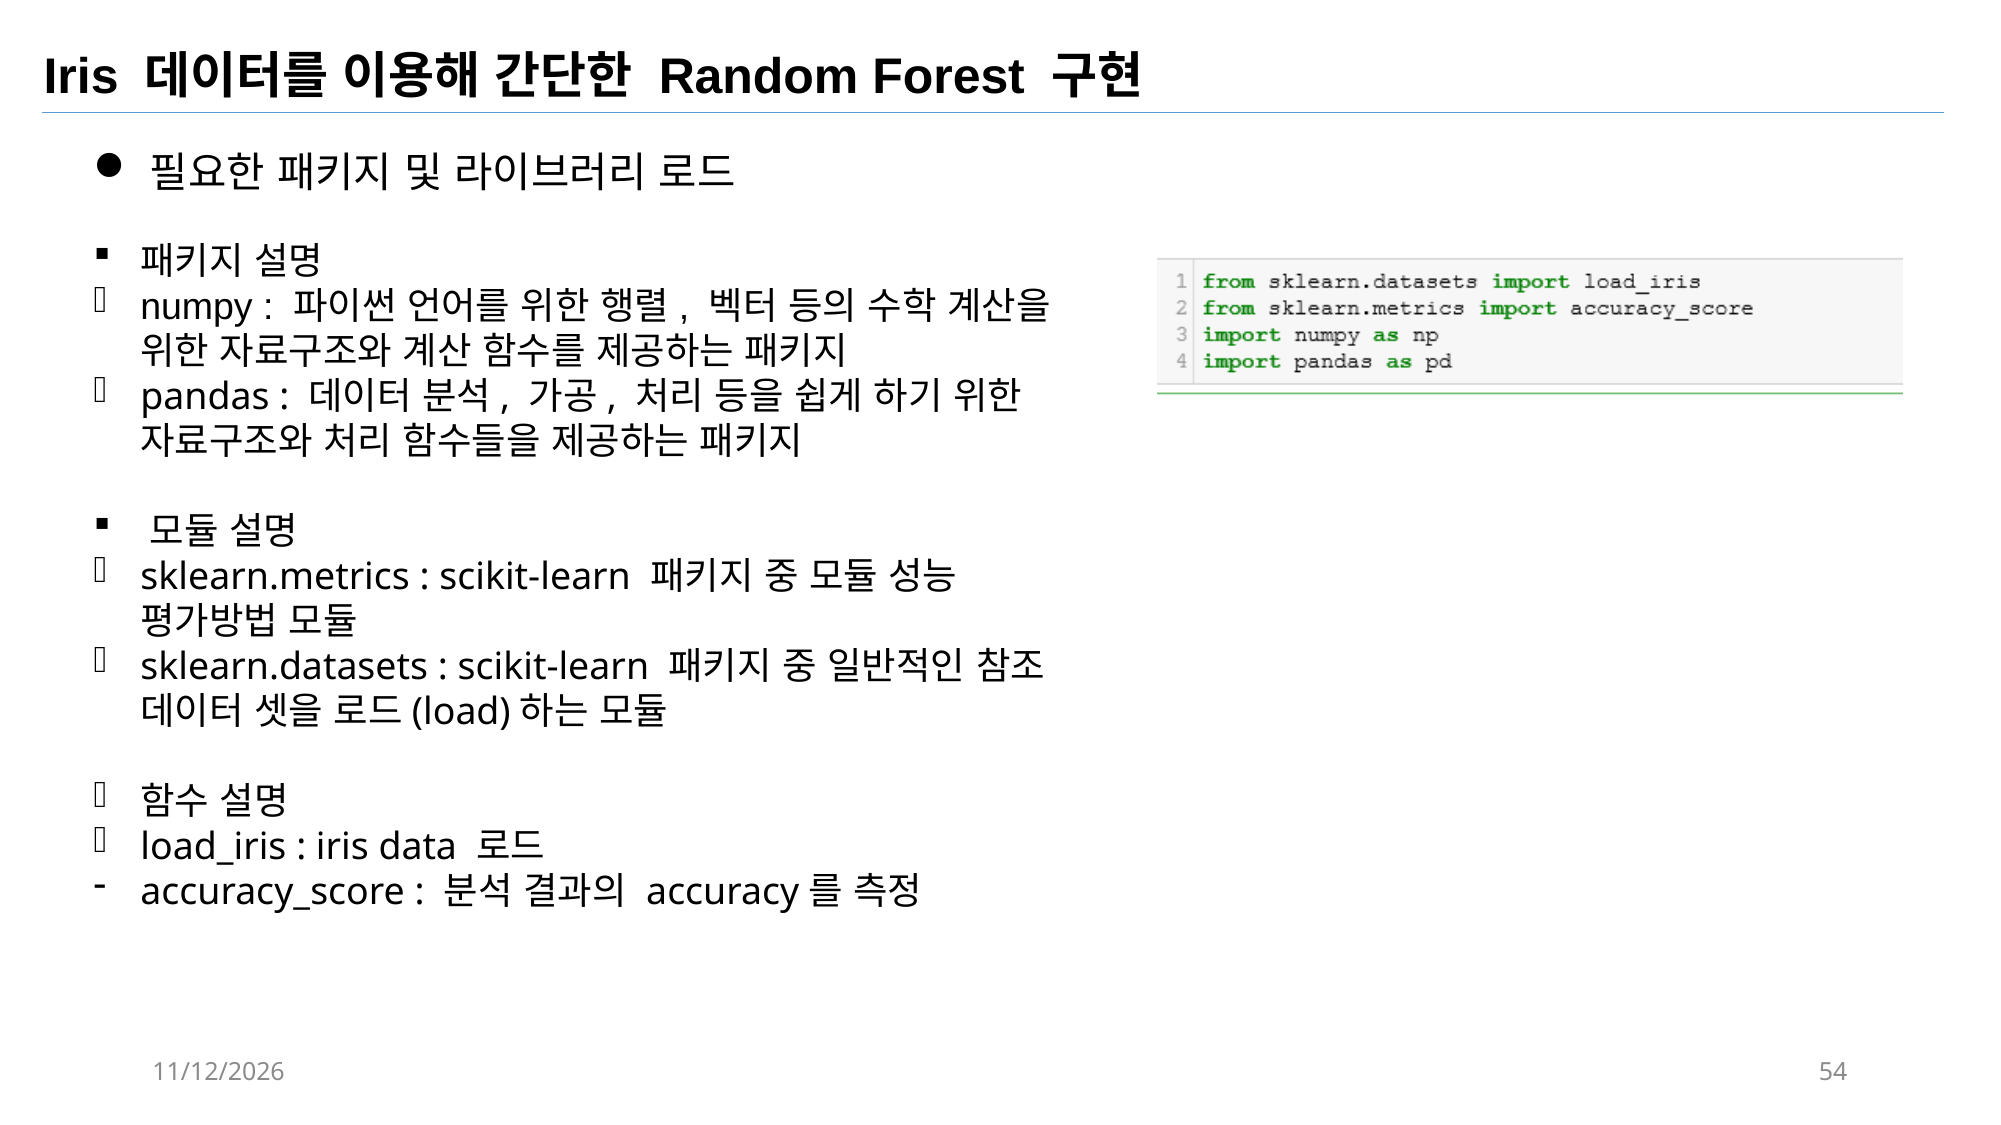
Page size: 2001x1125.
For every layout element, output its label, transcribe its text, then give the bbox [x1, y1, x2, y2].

picture [1157, 249, 1904, 396]
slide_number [137, 1042, 588, 1103]
text_box 필요한 패키지 및 라이브러리 로드 [78, 138, 1452, 504]
text_box Iris 데이터를 이용해 간단한 Random Forest 구현 [28, 36, 1402, 112]
slide_number 54 [1412, 1042, 1863, 1103]
text_box 패키지 설명 numpy : 파이썬 언어를 위한 행렬, 벡터 등의 수학 계산을 위한 자료구조와 계산 함수를 제공하는 패키지 pandas : 데이터 분석, 가공, 처리 등을 쉽게 하기 위한 자료구조와 처리 함수들을 제공하는 패키지 모듈 설명 sklearn.metrics : scikit-learn 패키지 중 모듈 성능 평가방법 모듈 sklearn.datasets : scikit-learn 패키지 중 일반적인 참조 데이터 셋을 로드(load)하는 모듈 함수 설명 load_iris : iris data 로드 accuracy_score : 분석 결과의 accuracy를 측정 [78, 229, 1079, 919]
